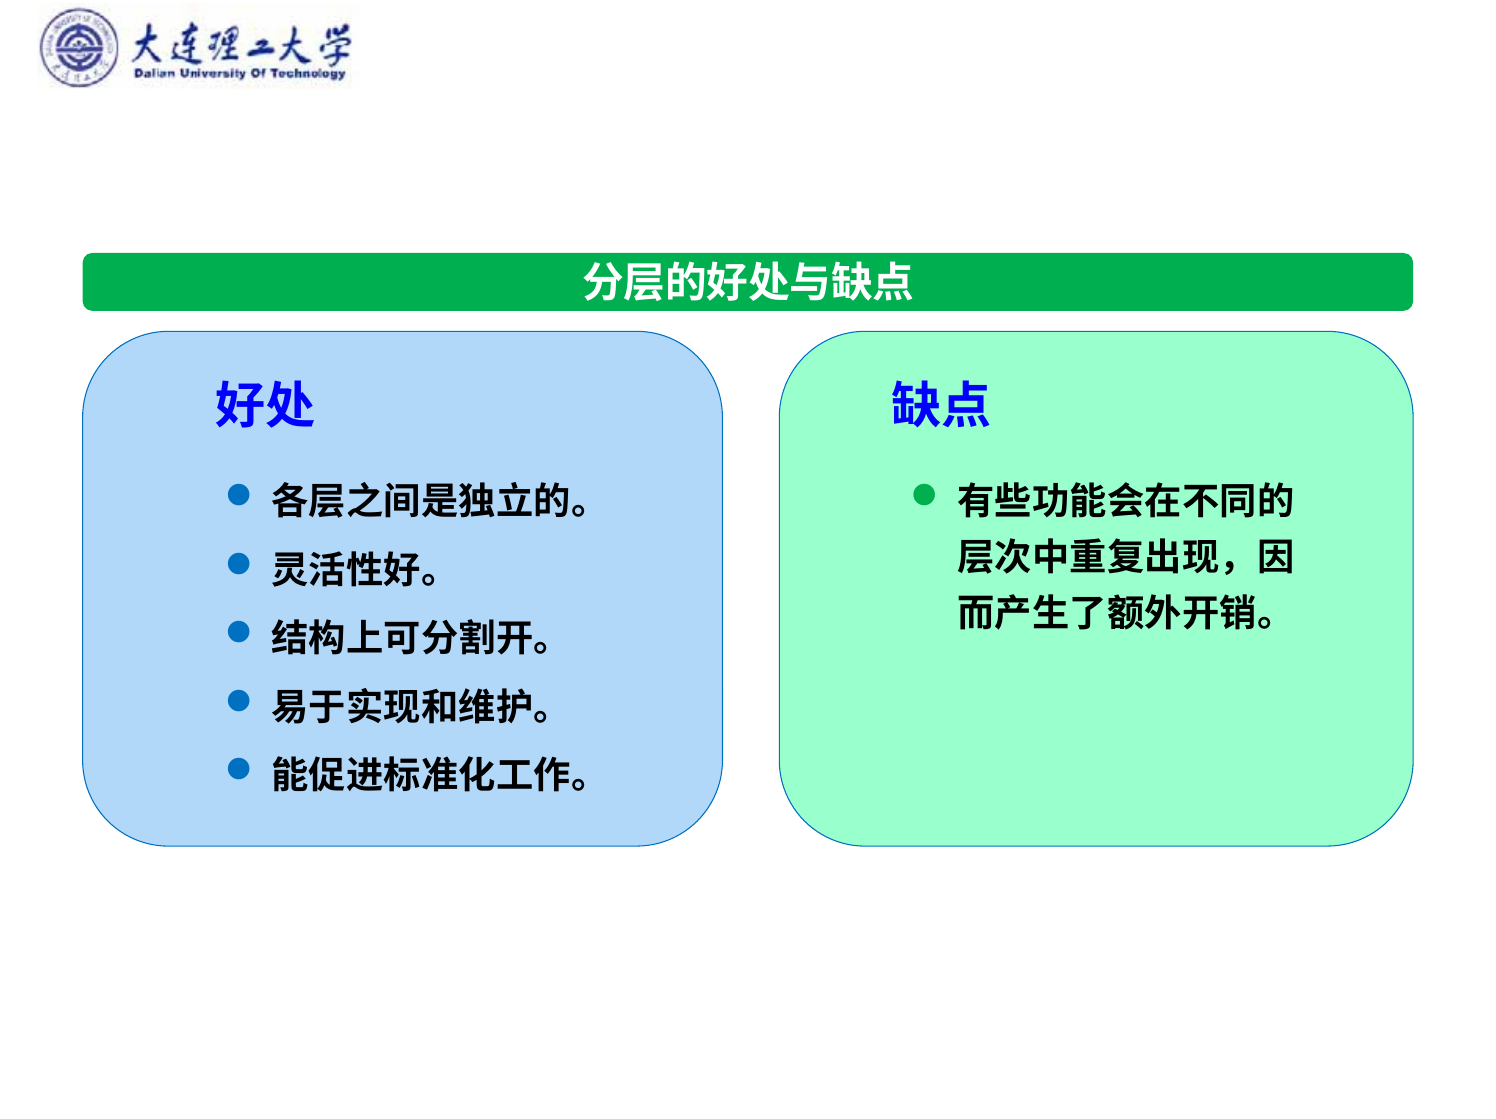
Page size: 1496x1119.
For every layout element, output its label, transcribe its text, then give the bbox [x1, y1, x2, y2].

text_box [777, 329, 1416, 849]
text_box [80, 329, 725, 849]
text_box 各层之间是独立的。 灵活性好。 结构上可分割开。 易于实现和维护。 能促进标准化工作。 [209, 458, 610, 860]
text_box 好处 [200, 365, 331, 441]
text_box 分层的好处与缺点 [567, 248, 929, 314]
text_box [929, 252, 1414, 311]
picture [37, 2, 361, 92]
text_box 有些功能会在不同的层次中重复出现，因而产生了额外开销。 [895, 458, 1324, 642]
text_box 缺点 [876, 365, 1007, 441]
text_box [82, 252, 567, 311]
